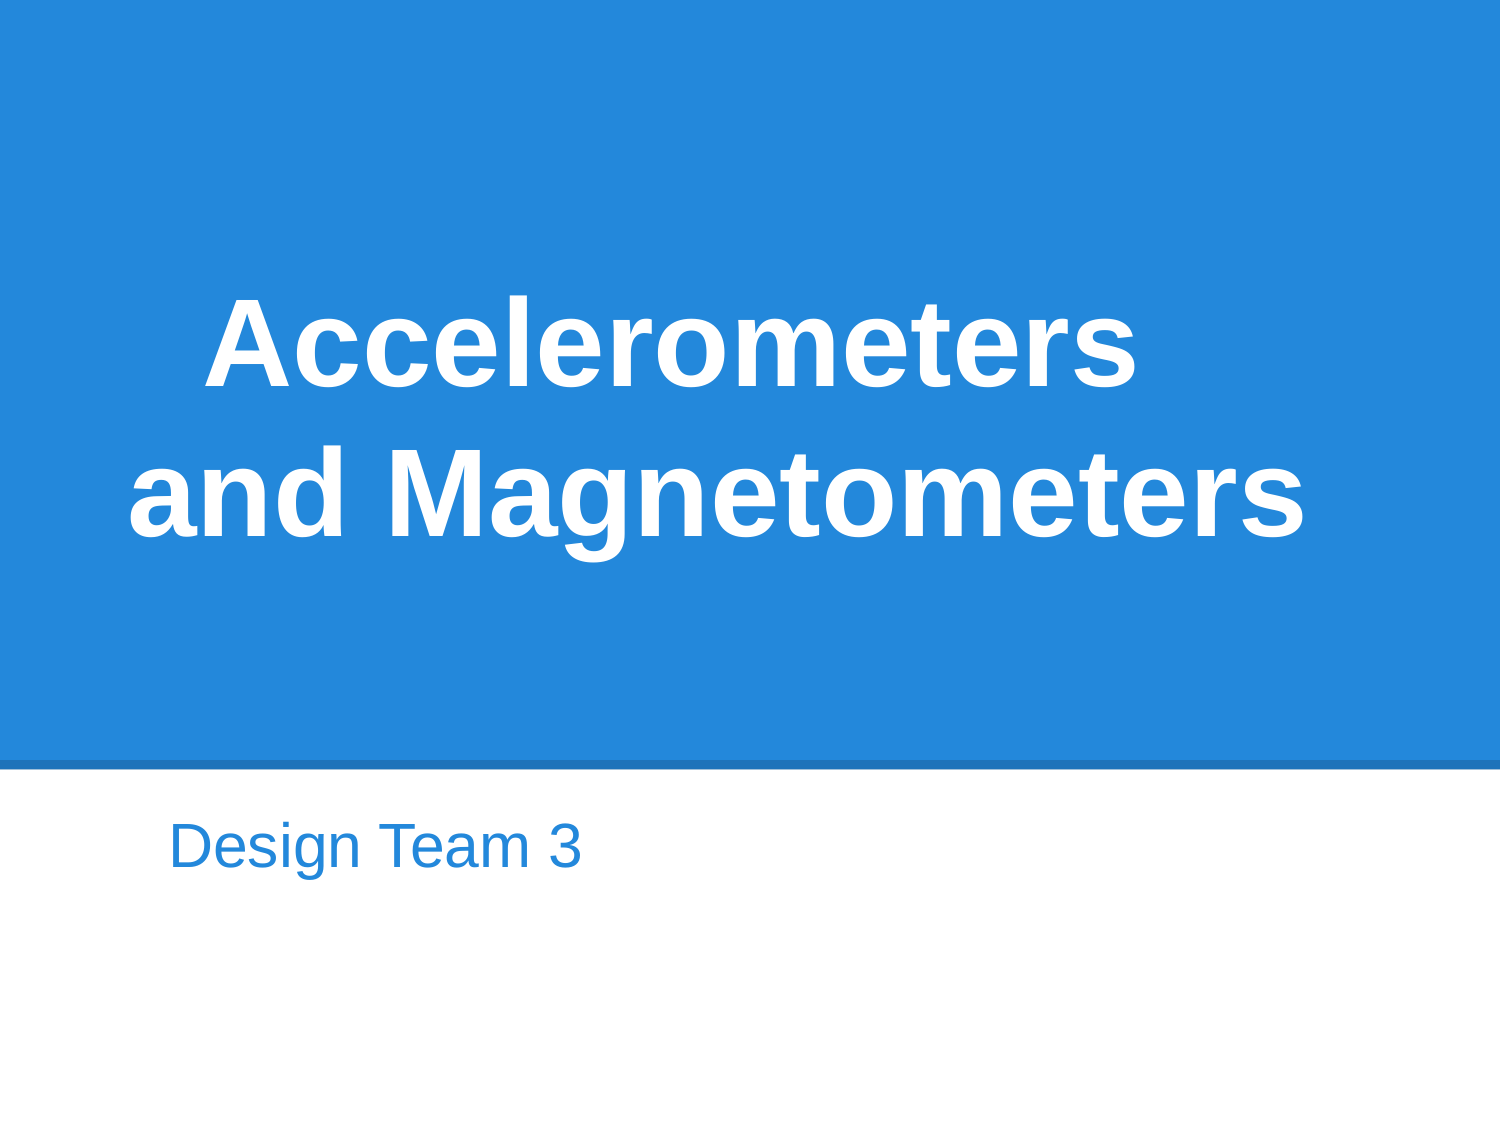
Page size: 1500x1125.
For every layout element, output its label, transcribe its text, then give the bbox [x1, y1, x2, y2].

list Design Team 3 [121, 789, 1398, 961]
title Accelerometers and Magnetometers [111, 215, 1388, 578]
